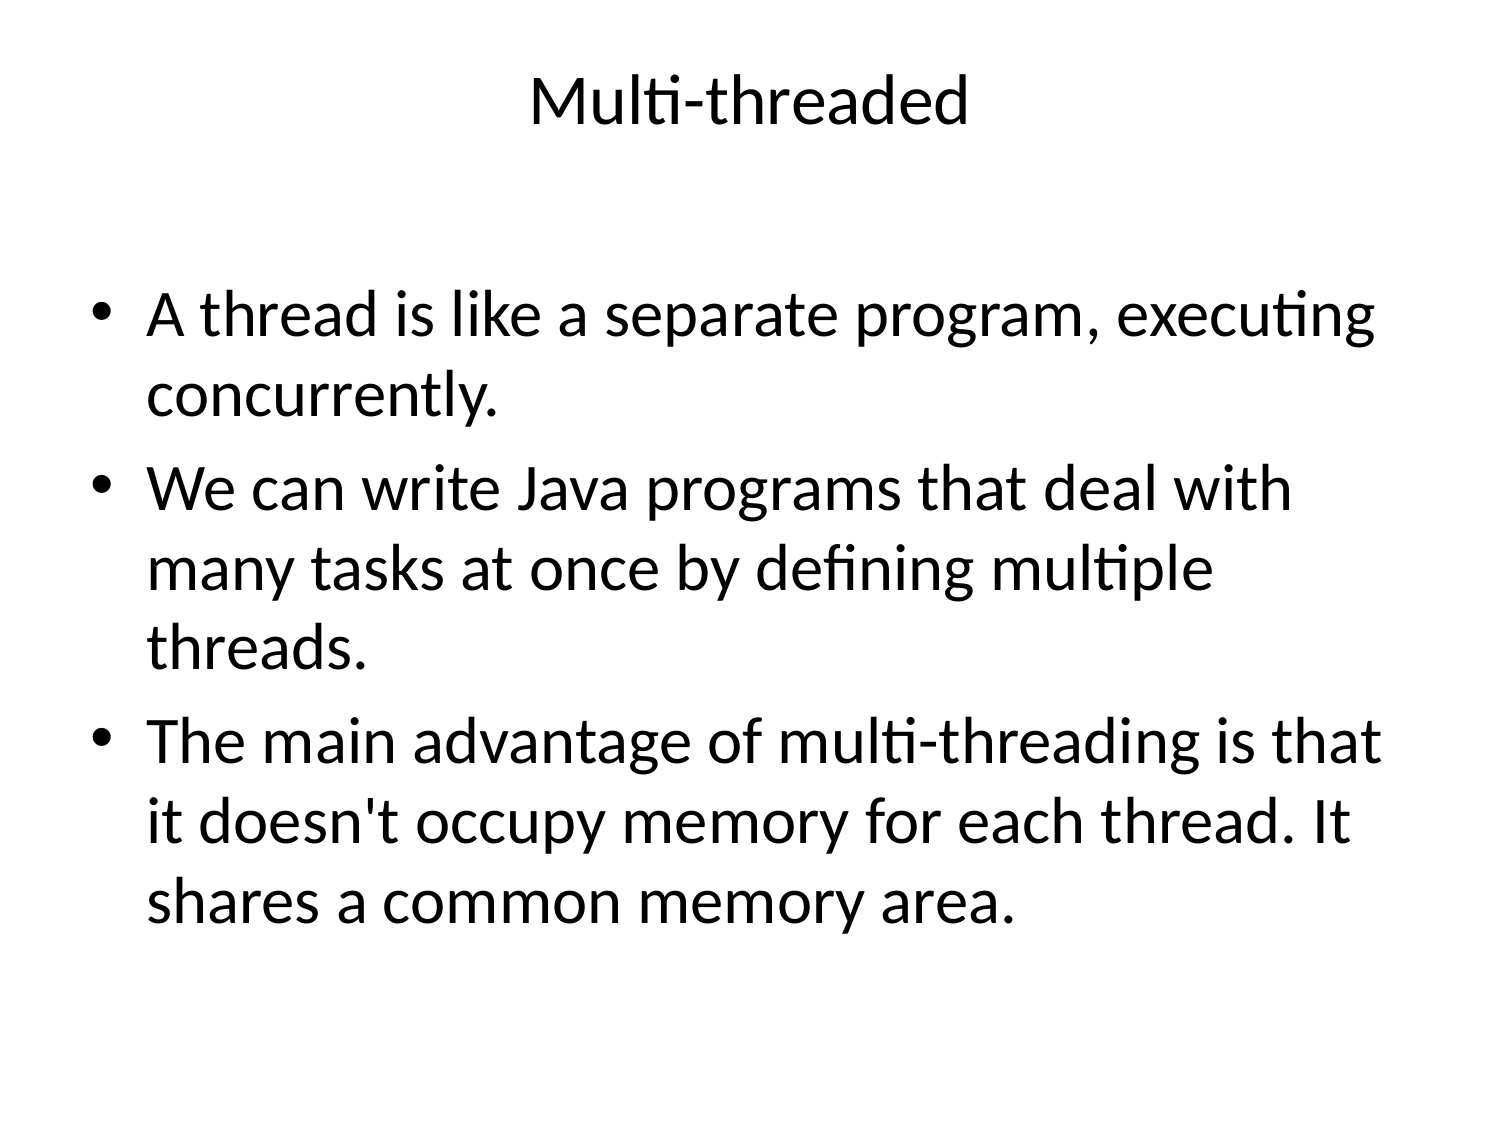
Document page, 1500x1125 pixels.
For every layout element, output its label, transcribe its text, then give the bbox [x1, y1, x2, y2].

list A thread is like a separate program, executing concurrently. We can write Java programs that deal with many tasks at once by defining multiple threads. The main advantage of multi-threading is that it doesn't occupy memory for each thread. It shares a common memory area. [75, 262, 1425, 1005]
title Multi-threaded [75, 45, 1425, 233]
